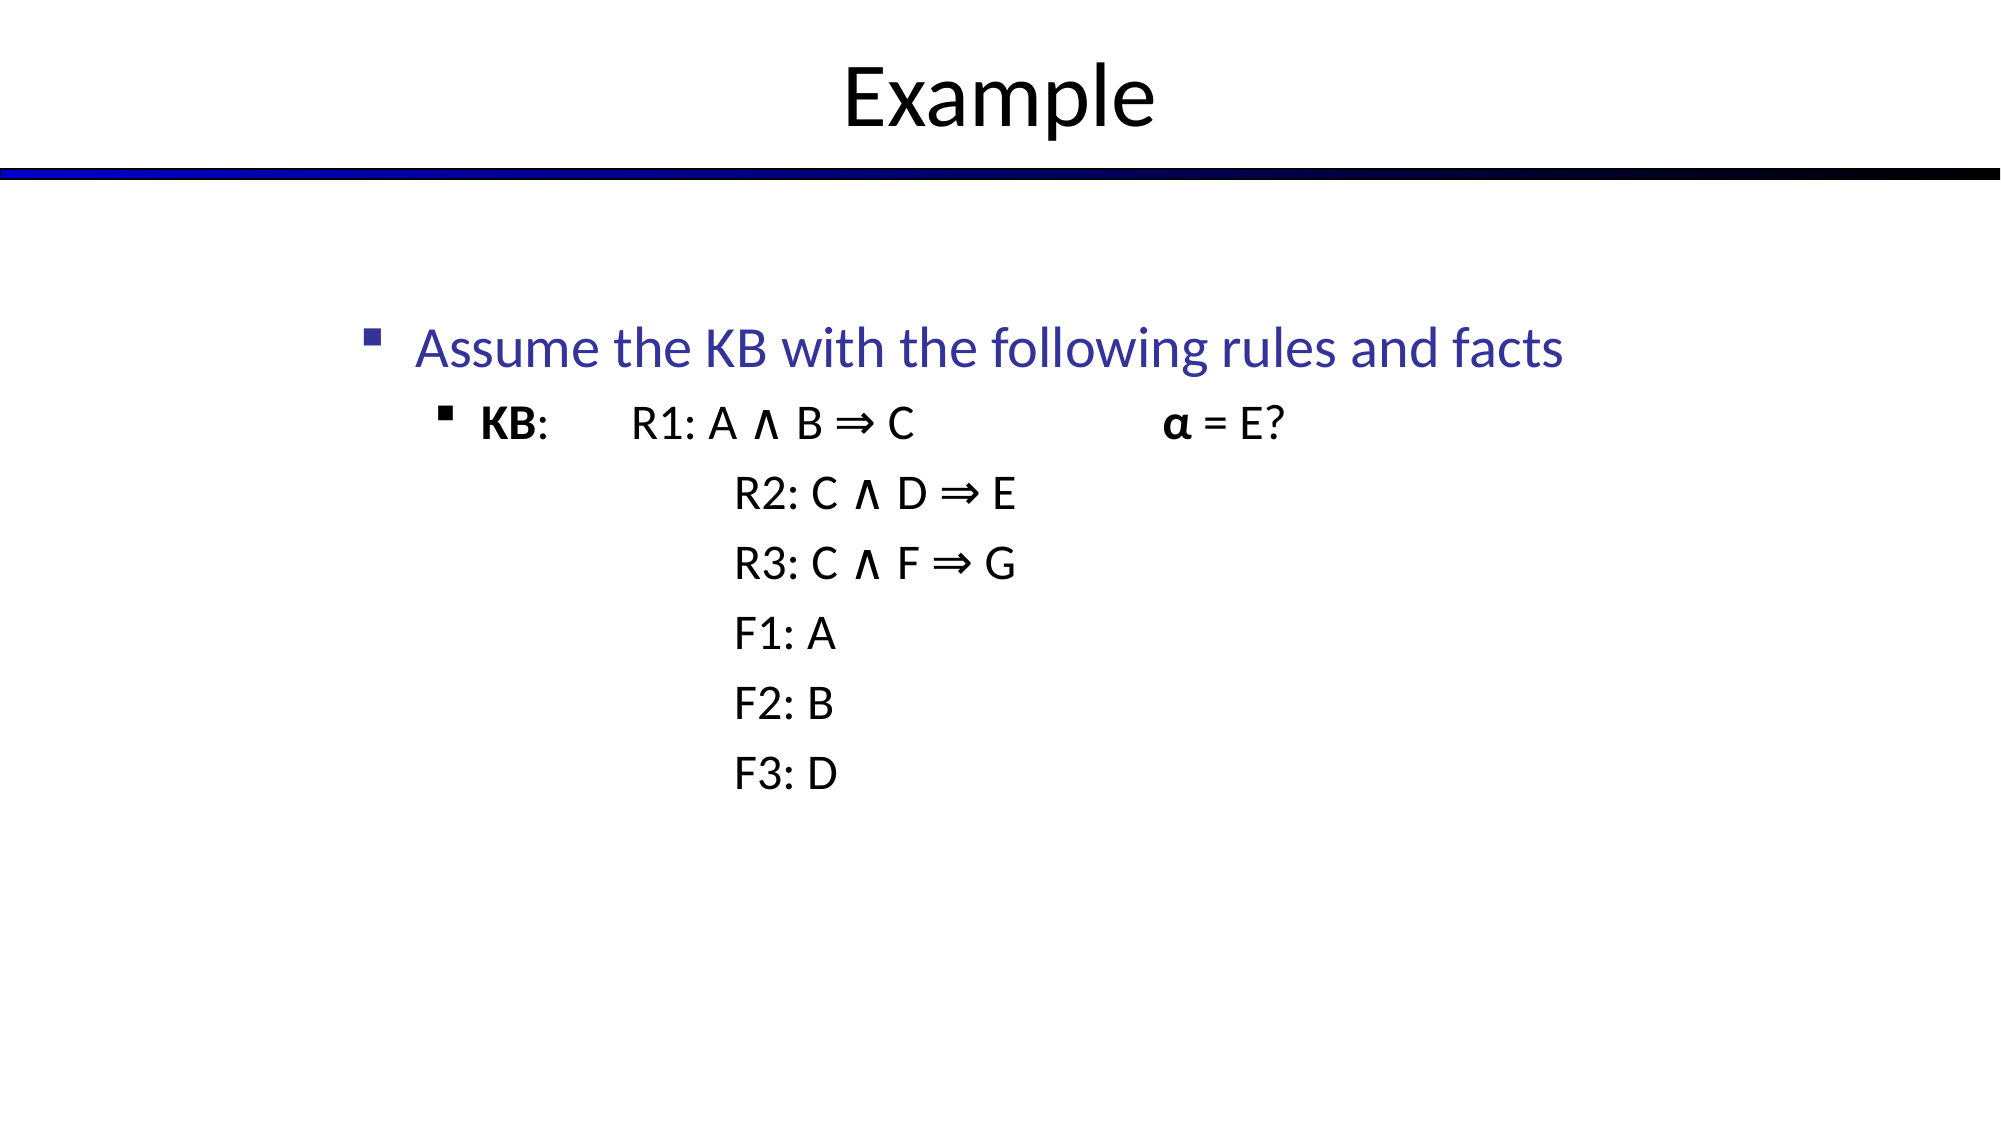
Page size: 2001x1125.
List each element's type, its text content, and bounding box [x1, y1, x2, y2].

title Example [0, 0, 2000, 184]
text_box Assume the KB with the following rules and facts KB: R1: A ∧ B ⇒ C α = E? R2: C ∧ D ⇒ E R3: C ∧ F ⇒ G F1: A F2: B F3: D [344, 302, 1656, 823]
